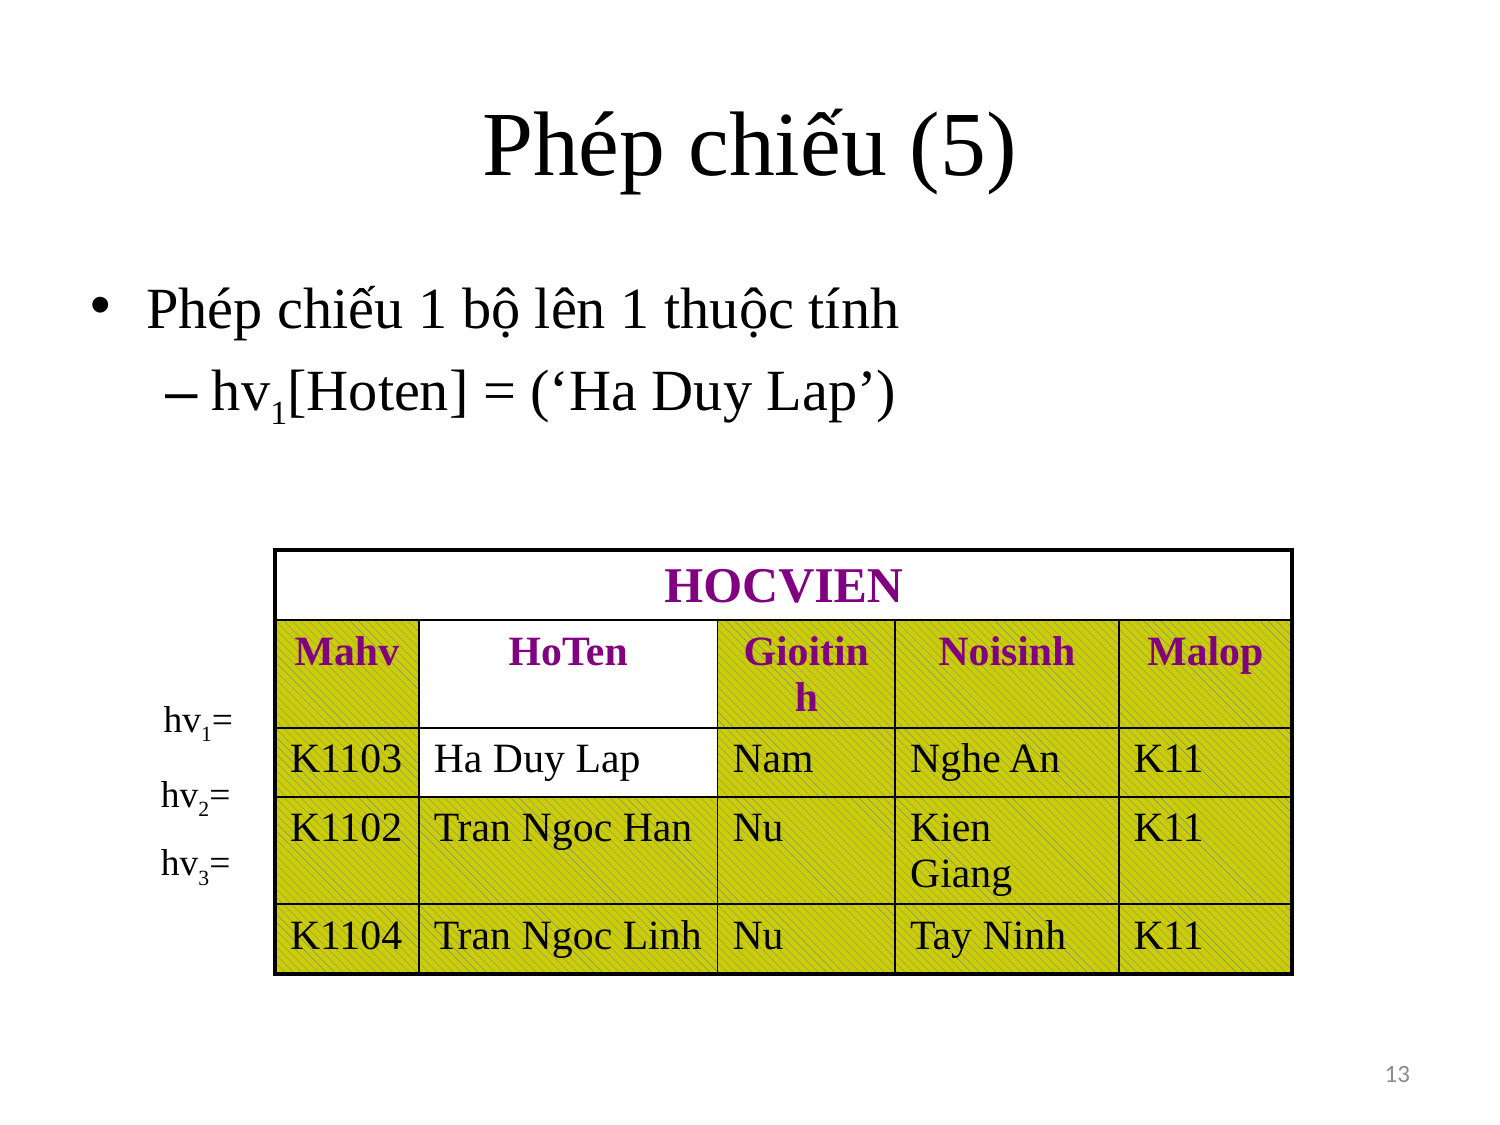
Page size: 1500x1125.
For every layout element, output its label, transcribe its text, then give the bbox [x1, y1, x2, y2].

table_cell K11 [1120, 729, 1290, 796]
text_box hv3= [146, 830, 246, 897]
table_cell Nu [718, 905, 894, 972]
table_cell Noisinh [896, 621, 1118, 727]
table_cell Nu [718, 798, 894, 903]
text_box hv1= [148, 687, 249, 754]
table_cell Tay Ninh [896, 905, 1118, 972]
table_cell Gioitinh [718, 621, 894, 727]
table_cell Ha Duy Lap [420, 729, 717, 796]
table_cell Mahv [277, 621, 418, 727]
table_cell K1102 [277, 798, 418, 903]
table_cell Kien Giang [896, 798, 1118, 903]
list Phép chiếu 1 bộ lên 1 thuộc tính hv1[Hoten] = (‘Ha Duy Lap’) [75, 262, 1425, 1005]
table_cell Tran Ngoc Han [420, 798, 717, 903]
table_cell Malop [1120, 621, 1290, 727]
title Phép chiếu (5) [75, 45, 1425, 233]
table_cell Tran Ngoc Linh [420, 905, 717, 972]
table_cell K1103 [277, 729, 418, 796]
table_cell Nghe An [896, 729, 1118, 796]
table_cell Nam [718, 729, 894, 796]
table_cell HoTen [420, 621, 717, 727]
text_box hv2= [146, 762, 246, 829]
table_header HOCVIEN [277, 552, 1290, 619]
table_cell K11 [1120, 798, 1290, 903]
table_cell K1104 [277, 905, 418, 972]
table_cell K11 [1120, 905, 1290, 972]
slide_number 13 [1074, 1042, 1425, 1103]
